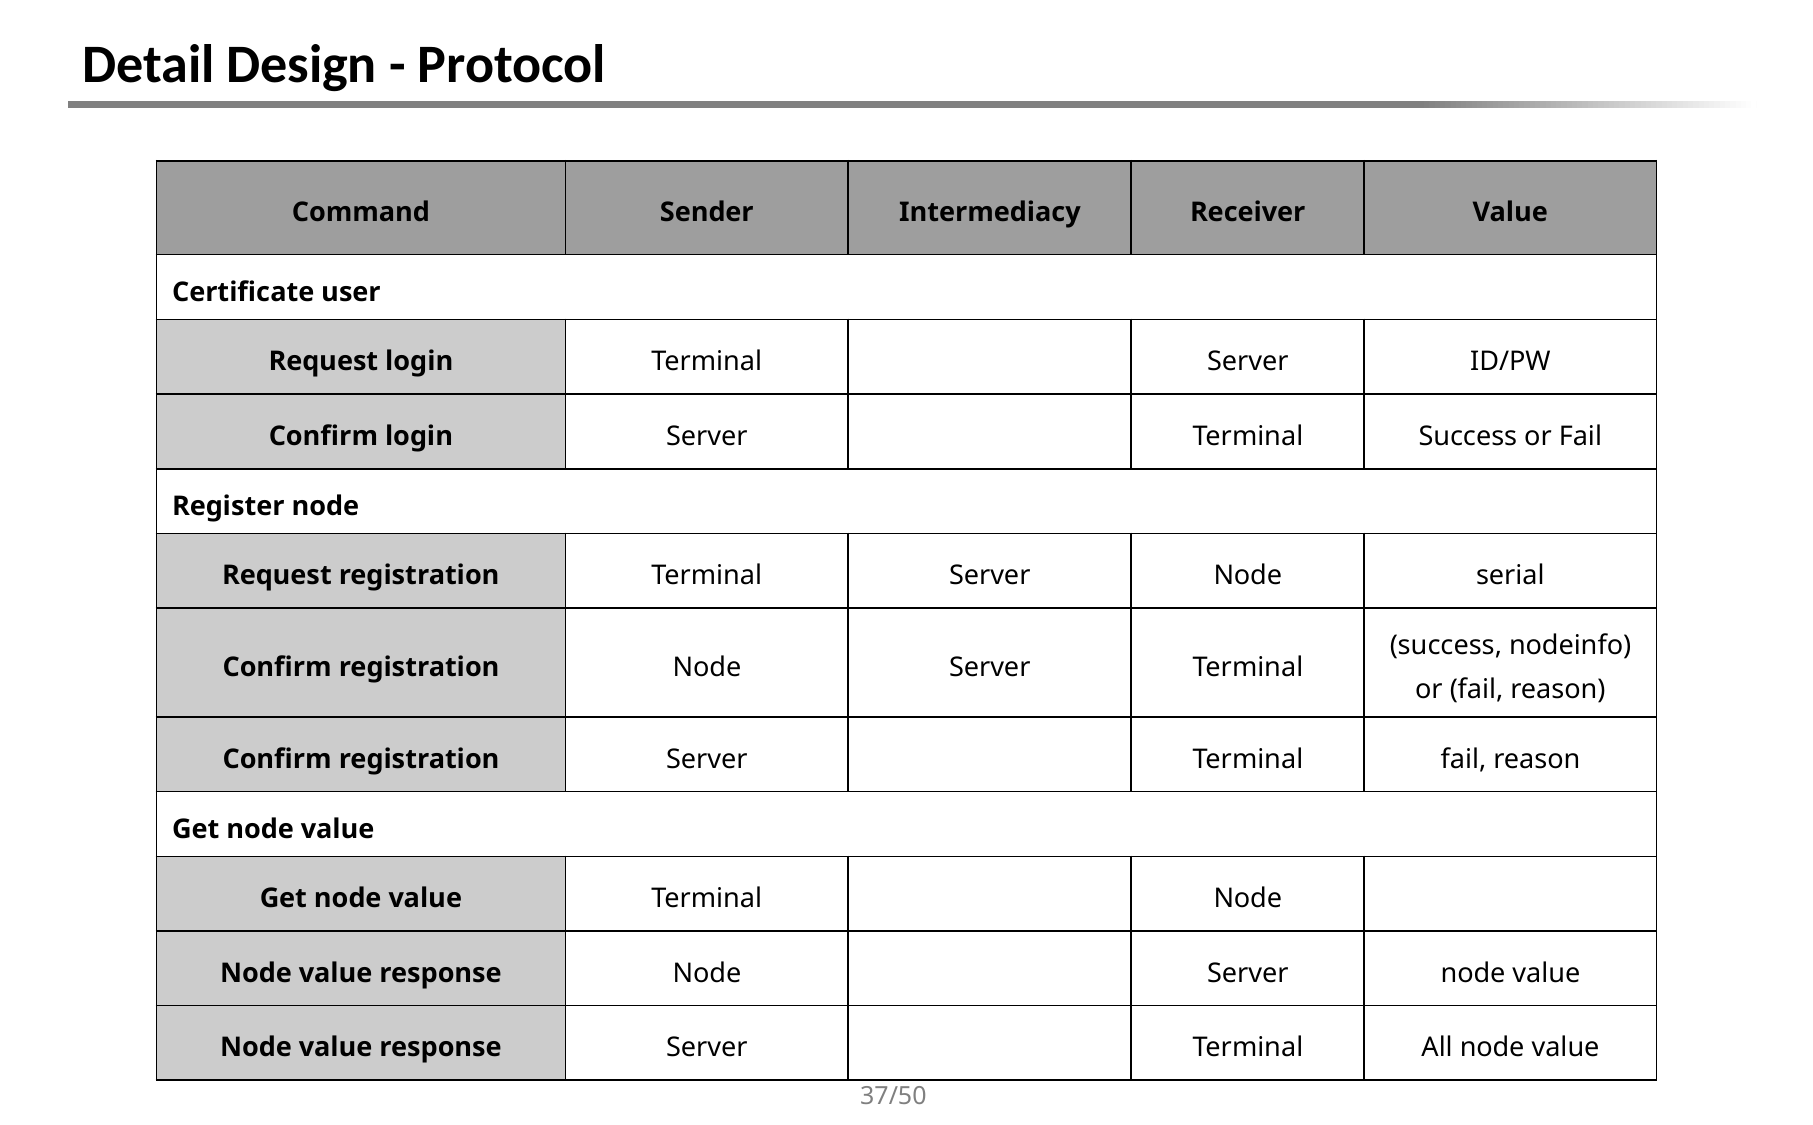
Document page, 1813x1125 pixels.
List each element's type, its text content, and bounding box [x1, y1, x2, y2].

table_cell Server [566, 1006, 847, 1079]
table_cell Terminal [566, 320, 847, 393]
table_header Receiver [1132, 162, 1363, 254]
table_cell Server [1132, 932, 1363, 1005]
slide_number 37/50 [811, 1081, 975, 1115]
table_cell [849, 857, 1130, 930]
table_cell Node [566, 609, 847, 716]
table_cell Terminal [1132, 609, 1363, 716]
table_cell (success, nodeinfo) or (fail, reason) [1365, 609, 1656, 716]
title Detail Design - Protocol [67, 20, 1757, 101]
table_header Value [1365, 162, 1656, 254]
table_cell ID/PW [1365, 320, 1656, 393]
table_cell Server [1132, 320, 1363, 393]
table_cell Success or Fail [1365, 395, 1656, 468]
table_cell [849, 320, 1130, 393]
table_cell serial [1365, 534, 1656, 607]
table_cell Terminal [1132, 718, 1363, 791]
table_cell All node value [1365, 1006, 1656, 1079]
table_cell Confirm login [157, 395, 565, 468]
table_cell Node value response [157, 932, 565, 1005]
table_cell Terminal [566, 534, 847, 607]
table_cell [849, 1006, 1130, 1079]
table_cell [1365, 857, 1656, 930]
table_header Intermediacy [849, 162, 1130, 254]
table_cell Request registration [157, 534, 565, 607]
table_cell [849, 718, 1130, 791]
table_cell [849, 395, 1130, 468]
table_cell Node [1132, 857, 1363, 930]
table_cell Terminal [1132, 395, 1363, 468]
table_cell Confirm registration [157, 609, 565, 716]
table_cell Server [566, 395, 847, 468]
table_cell fail, reason [1365, 718, 1656, 791]
table_cell Request login [157, 320, 565, 393]
table_cell [849, 932, 1130, 1005]
table_cell Get node value [157, 857, 565, 930]
table_cell Server [849, 534, 1130, 607]
table_cell Terminal [566, 857, 847, 930]
table_cell Confirm registration [157, 718, 565, 791]
table_cell Get node value [157, 792, 1656, 856]
table_cell Node [1132, 534, 1363, 607]
table_cell node value [1365, 932, 1656, 1005]
table_header Sender [566, 162, 847, 254]
table_cell Register node [157, 470, 1656, 533]
table_cell Node [566, 932, 847, 1005]
table_cell Terminal [1132, 1006, 1363, 1079]
table_cell Certificate user [157, 255, 1656, 319]
table_cell Node value response [157, 1006, 565, 1079]
table_cell Server [849, 609, 1130, 716]
table_cell Server [566, 718, 847, 791]
table_header Command [157, 162, 565, 254]
